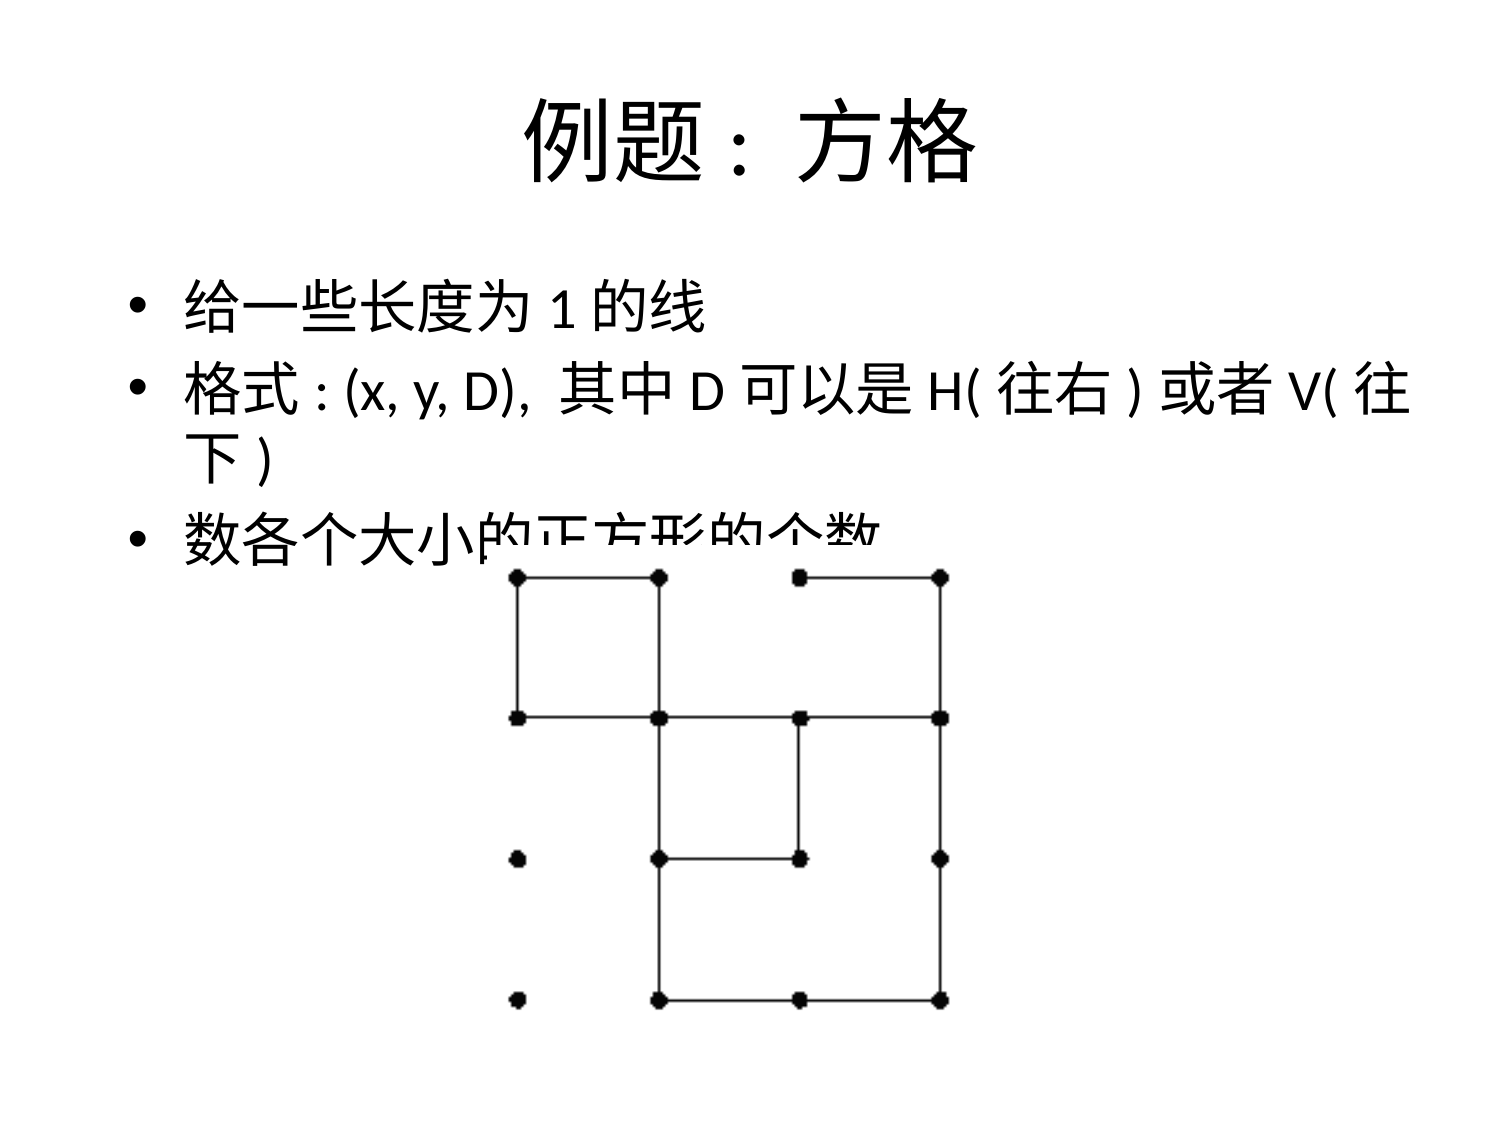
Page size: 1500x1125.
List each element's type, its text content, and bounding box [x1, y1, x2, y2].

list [487, 545, 973, 1026]
title 例题: 方格 [75, 45, 1425, 233]
list 给一些长度为1的线 格式: (x, y, D), 其中D可以是H(往右)或者V(往下) 数各个大小的正方形的个数。 [112, 262, 1447, 938]
